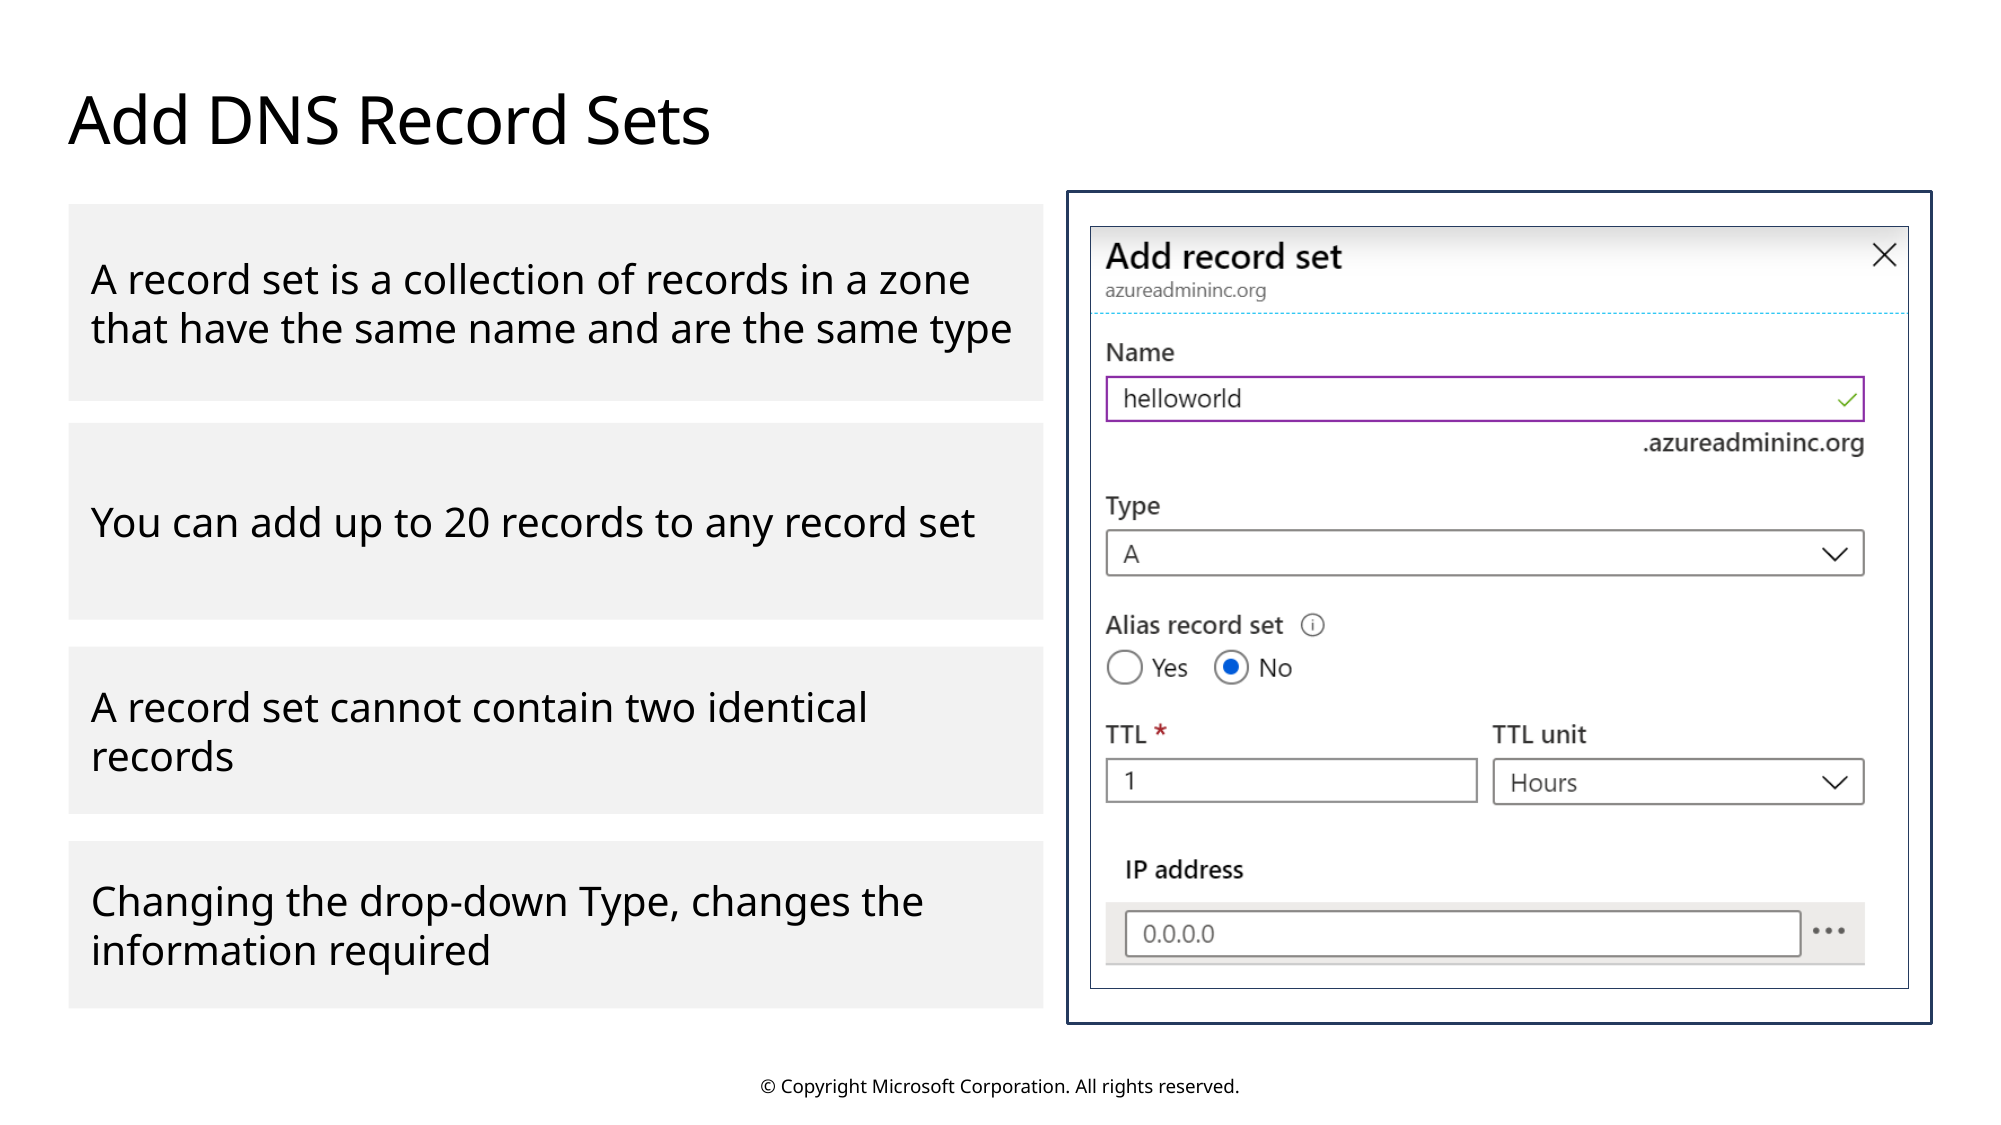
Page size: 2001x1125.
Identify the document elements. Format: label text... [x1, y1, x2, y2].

text_box You can add up to 20 records to any record set [68, 422, 1044, 620]
text_box A record set is a collection of records in a zone that have the same name and are the same type [68, 204, 1044, 401]
text_box Changing the drop-down Type, changes the information required [68, 841, 1044, 1009]
picture [1090, 226, 1909, 989]
text_box A record set cannot contain two identical records [68, 646, 1044, 814]
text_box [1067, 191, 1932, 1024]
title Add DNS Record Sets [68, 72, 1930, 184]
